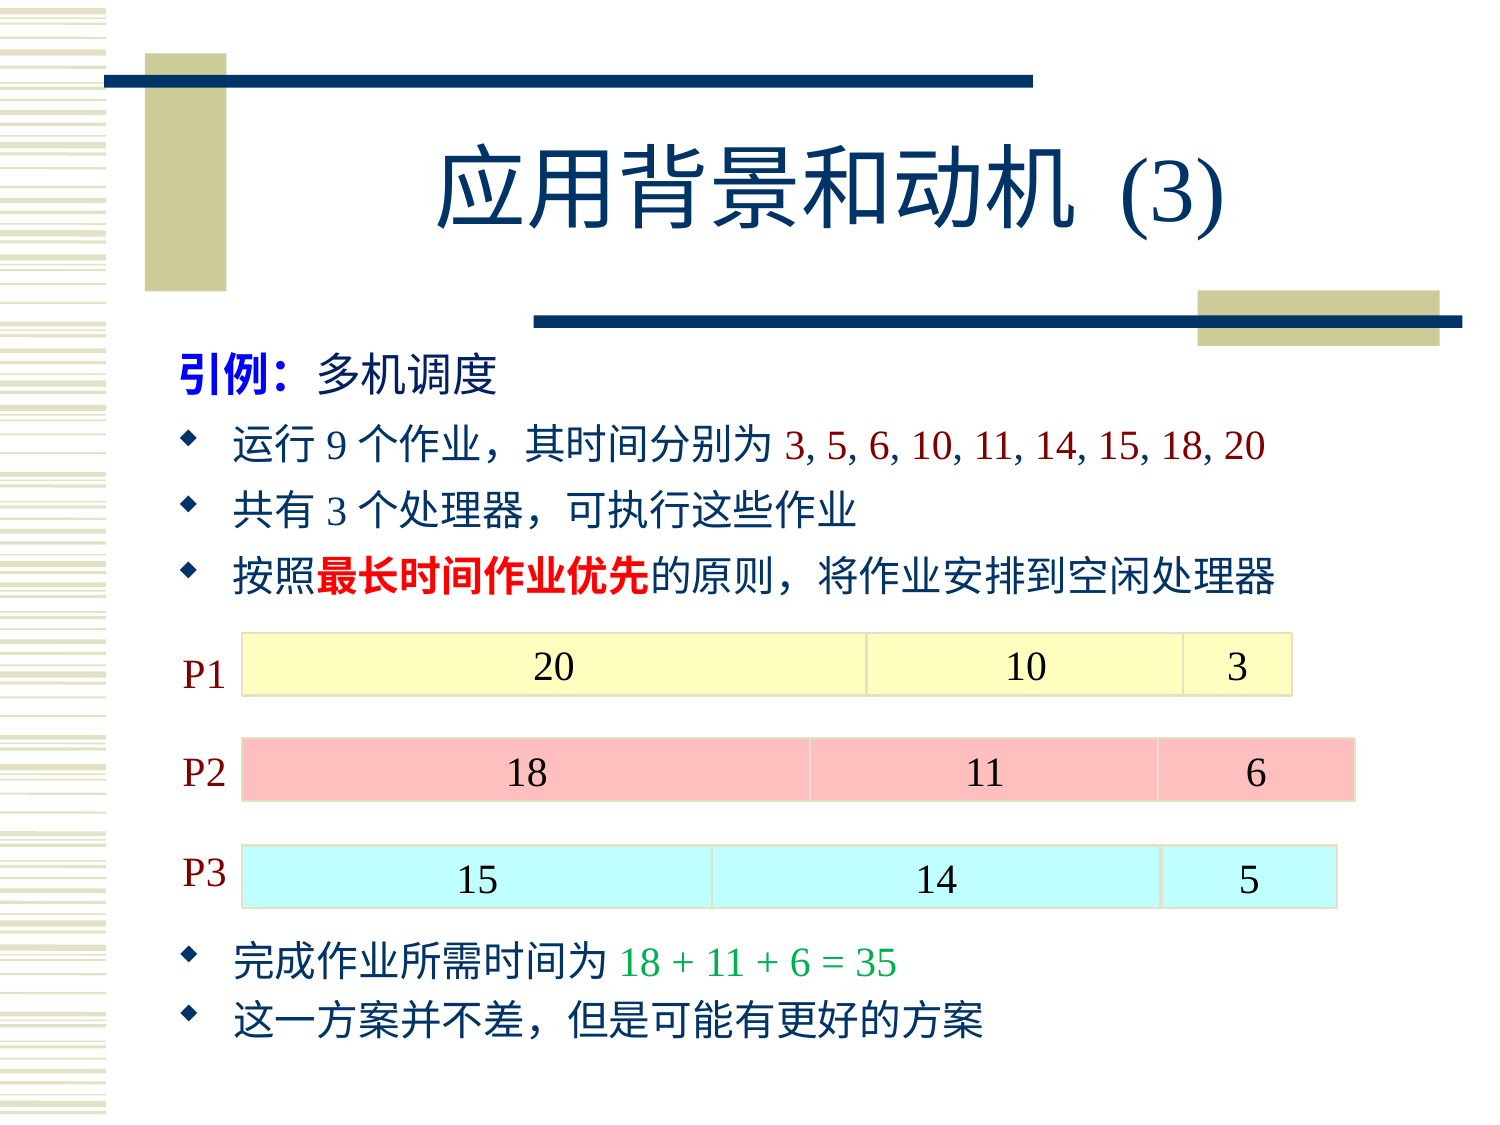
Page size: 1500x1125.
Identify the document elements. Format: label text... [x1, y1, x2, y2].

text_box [1157, 737, 1356, 802]
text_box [1161, 845, 1338, 909]
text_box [1182, 632, 1293, 696]
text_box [242, 737, 808, 802]
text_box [242, 632, 866, 696]
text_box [809, 737, 1156, 802]
list 运行9个作业，其时间分别为3, 5, 6, 10, 11, 14, 15, 18, 20 共有3个处理器，可执行这些作业 按照最长时间作业优先的原则，将作业安排到空闲处理器 [161, 415, 1346, 604]
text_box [711, 845, 1159, 909]
text_box 引例：多机调度 [162, 337, 513, 408]
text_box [242, 845, 709, 909]
text_box P1 P2 P3 [167, 630, 268, 903]
text_box 完成作业所需时间为18 + 11 + 6 = 35 这一方案并不差，但是可能有更好的方案 [162, 927, 1425, 1053]
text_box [867, 632, 1181, 696]
title 应用背景和动机 (3) [224, 99, 1436, 288]
